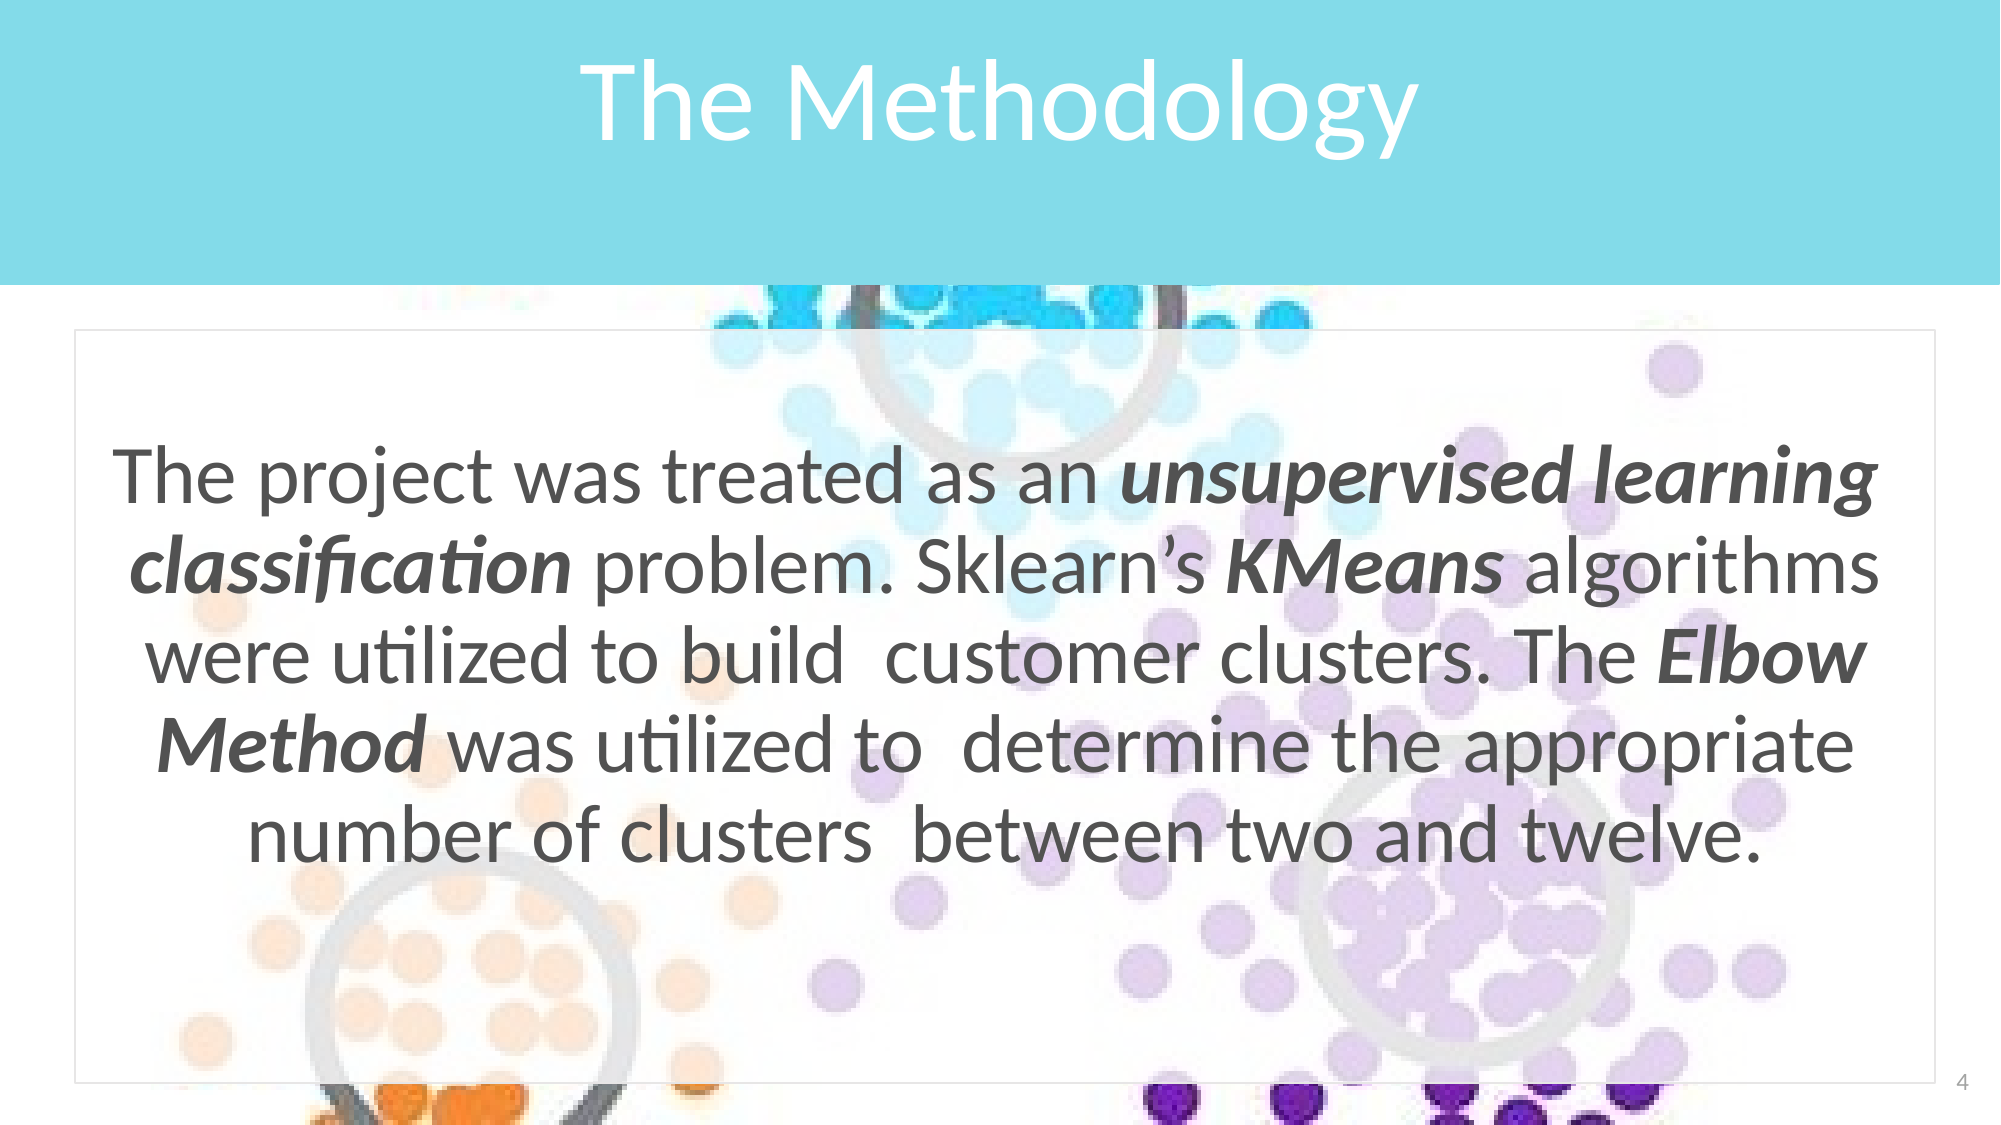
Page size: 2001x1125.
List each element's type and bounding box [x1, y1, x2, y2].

text_box [73, 328, 1936, 1084]
text_box [0, 0, 2000, 1125]
